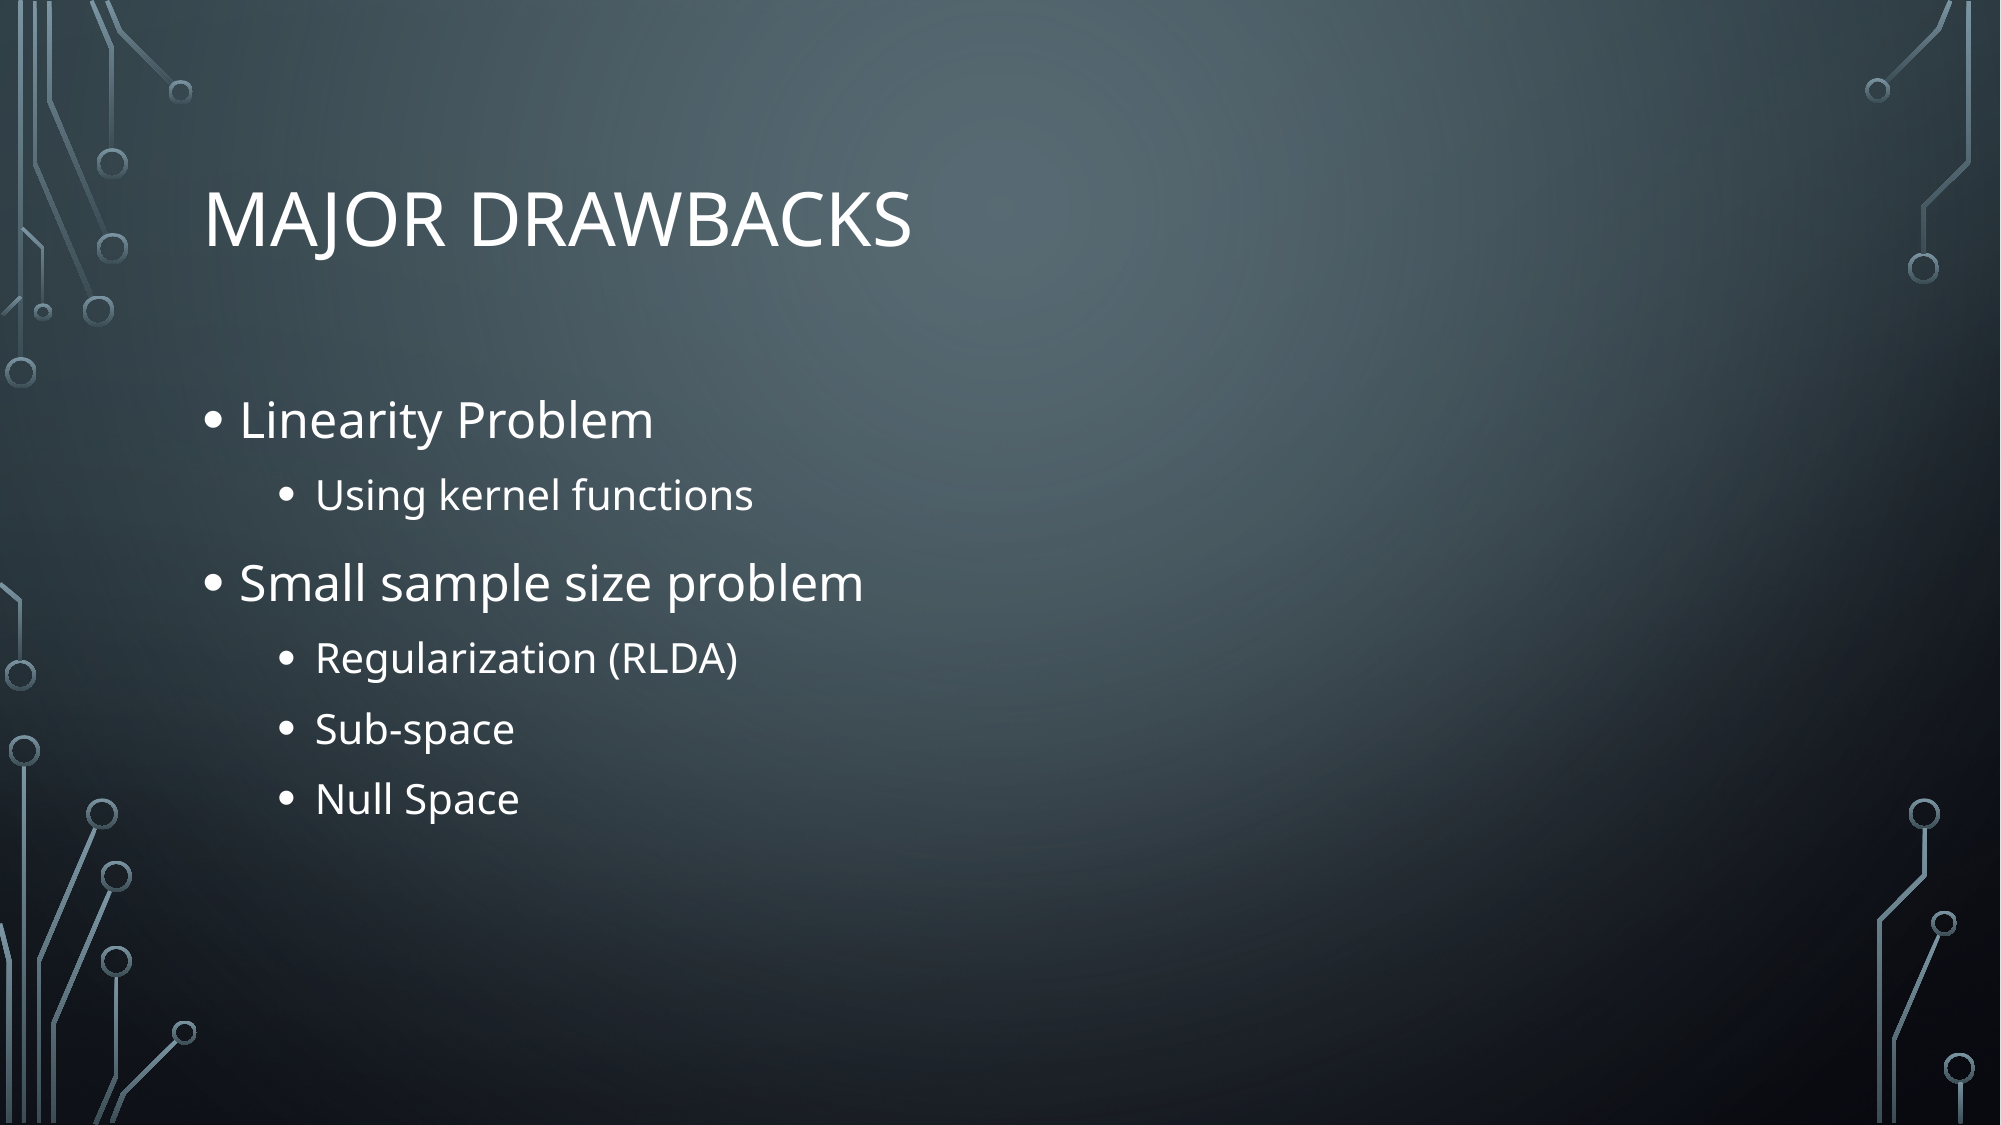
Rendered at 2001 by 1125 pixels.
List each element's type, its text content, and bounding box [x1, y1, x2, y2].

title Major Drawbacks [187, 101, 1813, 344]
list Linearity Problem Using kernel functions Small sample size problem Regularization (RLDA) Sub-space Null Space [187, 369, 1813, 950]
